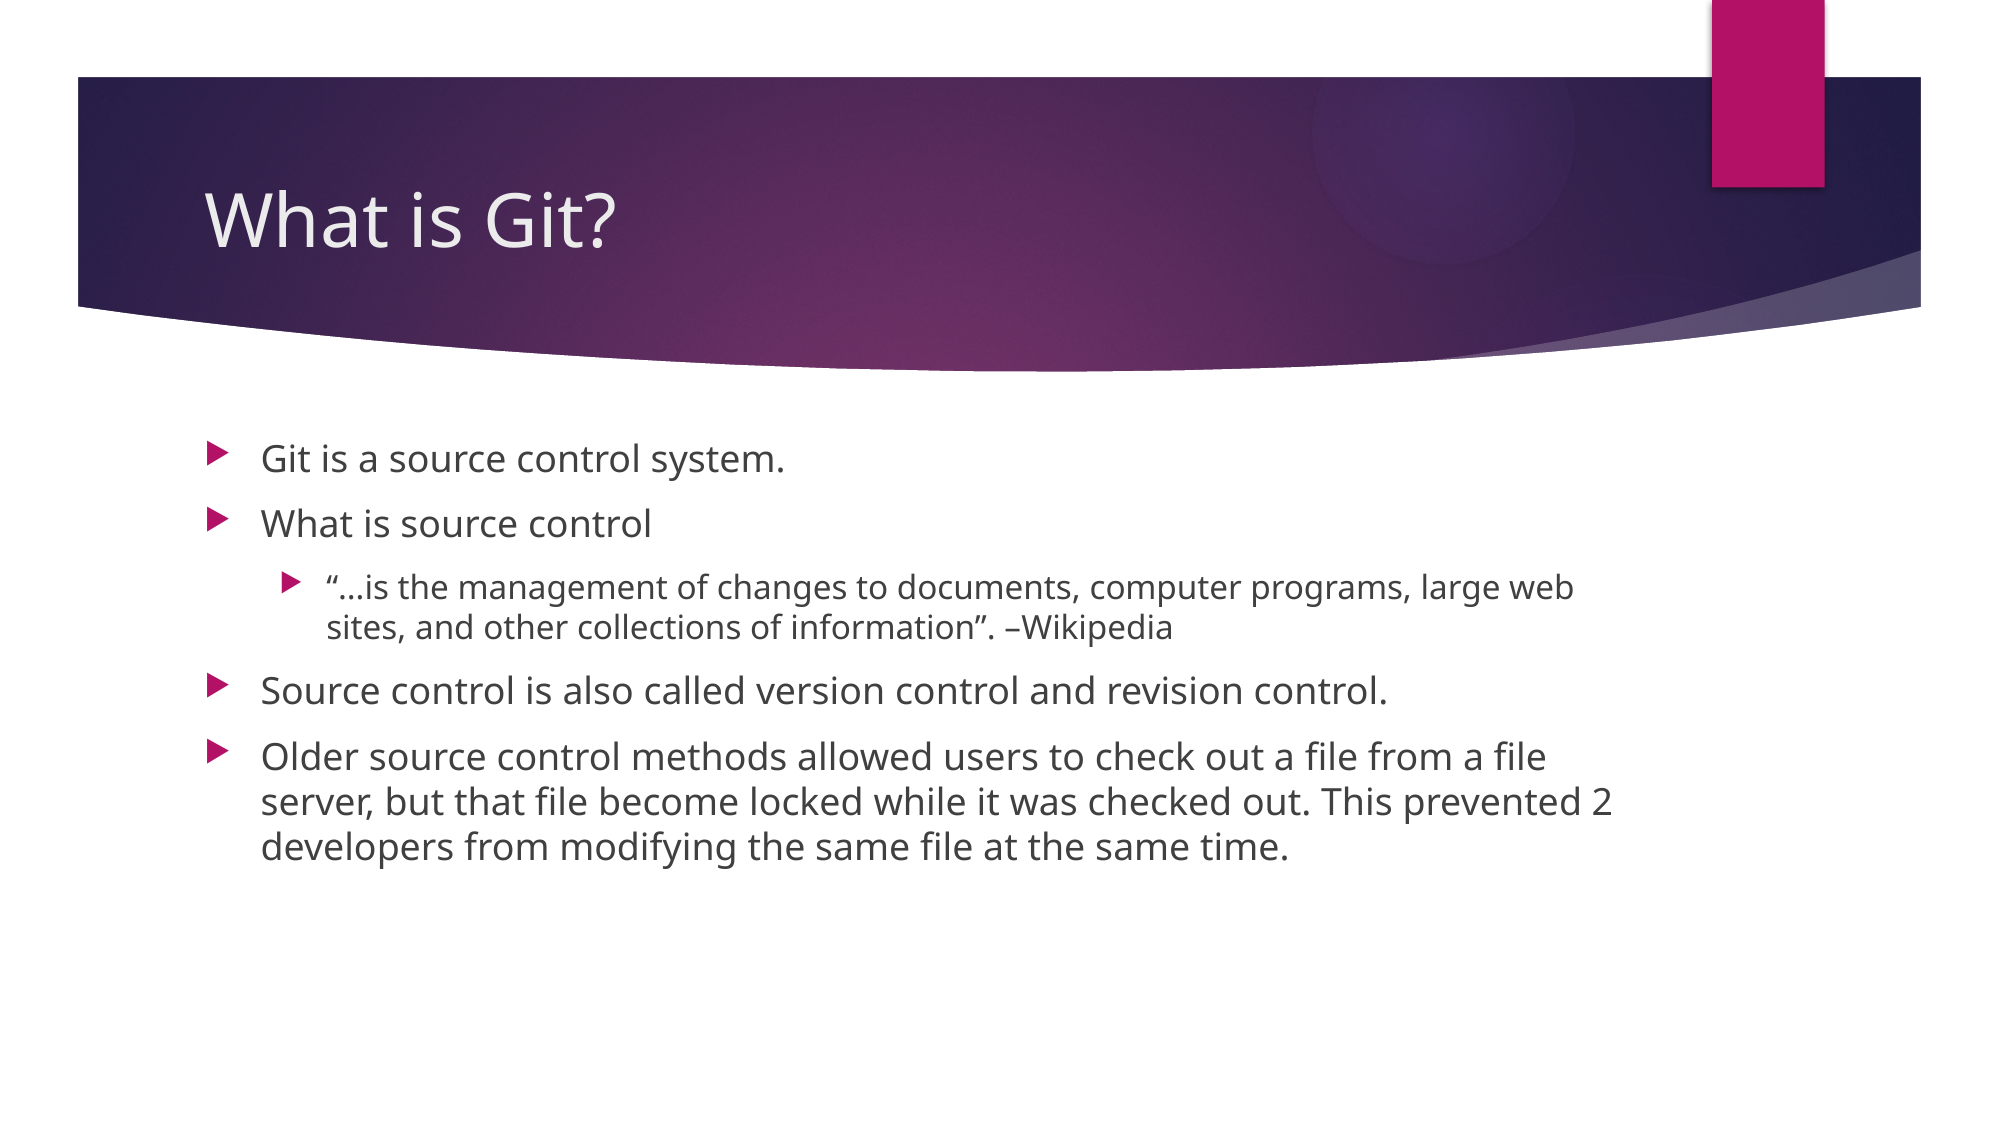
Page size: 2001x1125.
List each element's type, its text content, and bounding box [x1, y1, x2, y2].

list Git is a source control system. What is source control “…is the management of changes to documents, computer programs, large web sites, and other collections of information”. –Wikipedia Source control is also called version control and revision control. Older source control methods allowed users to check out a file from a file server, but that file become locked while it was checked out. This prevented 2 developers from modifying the same file at the same time. [189, 427, 1638, 988]
title What is Git? [189, 159, 1627, 276]
